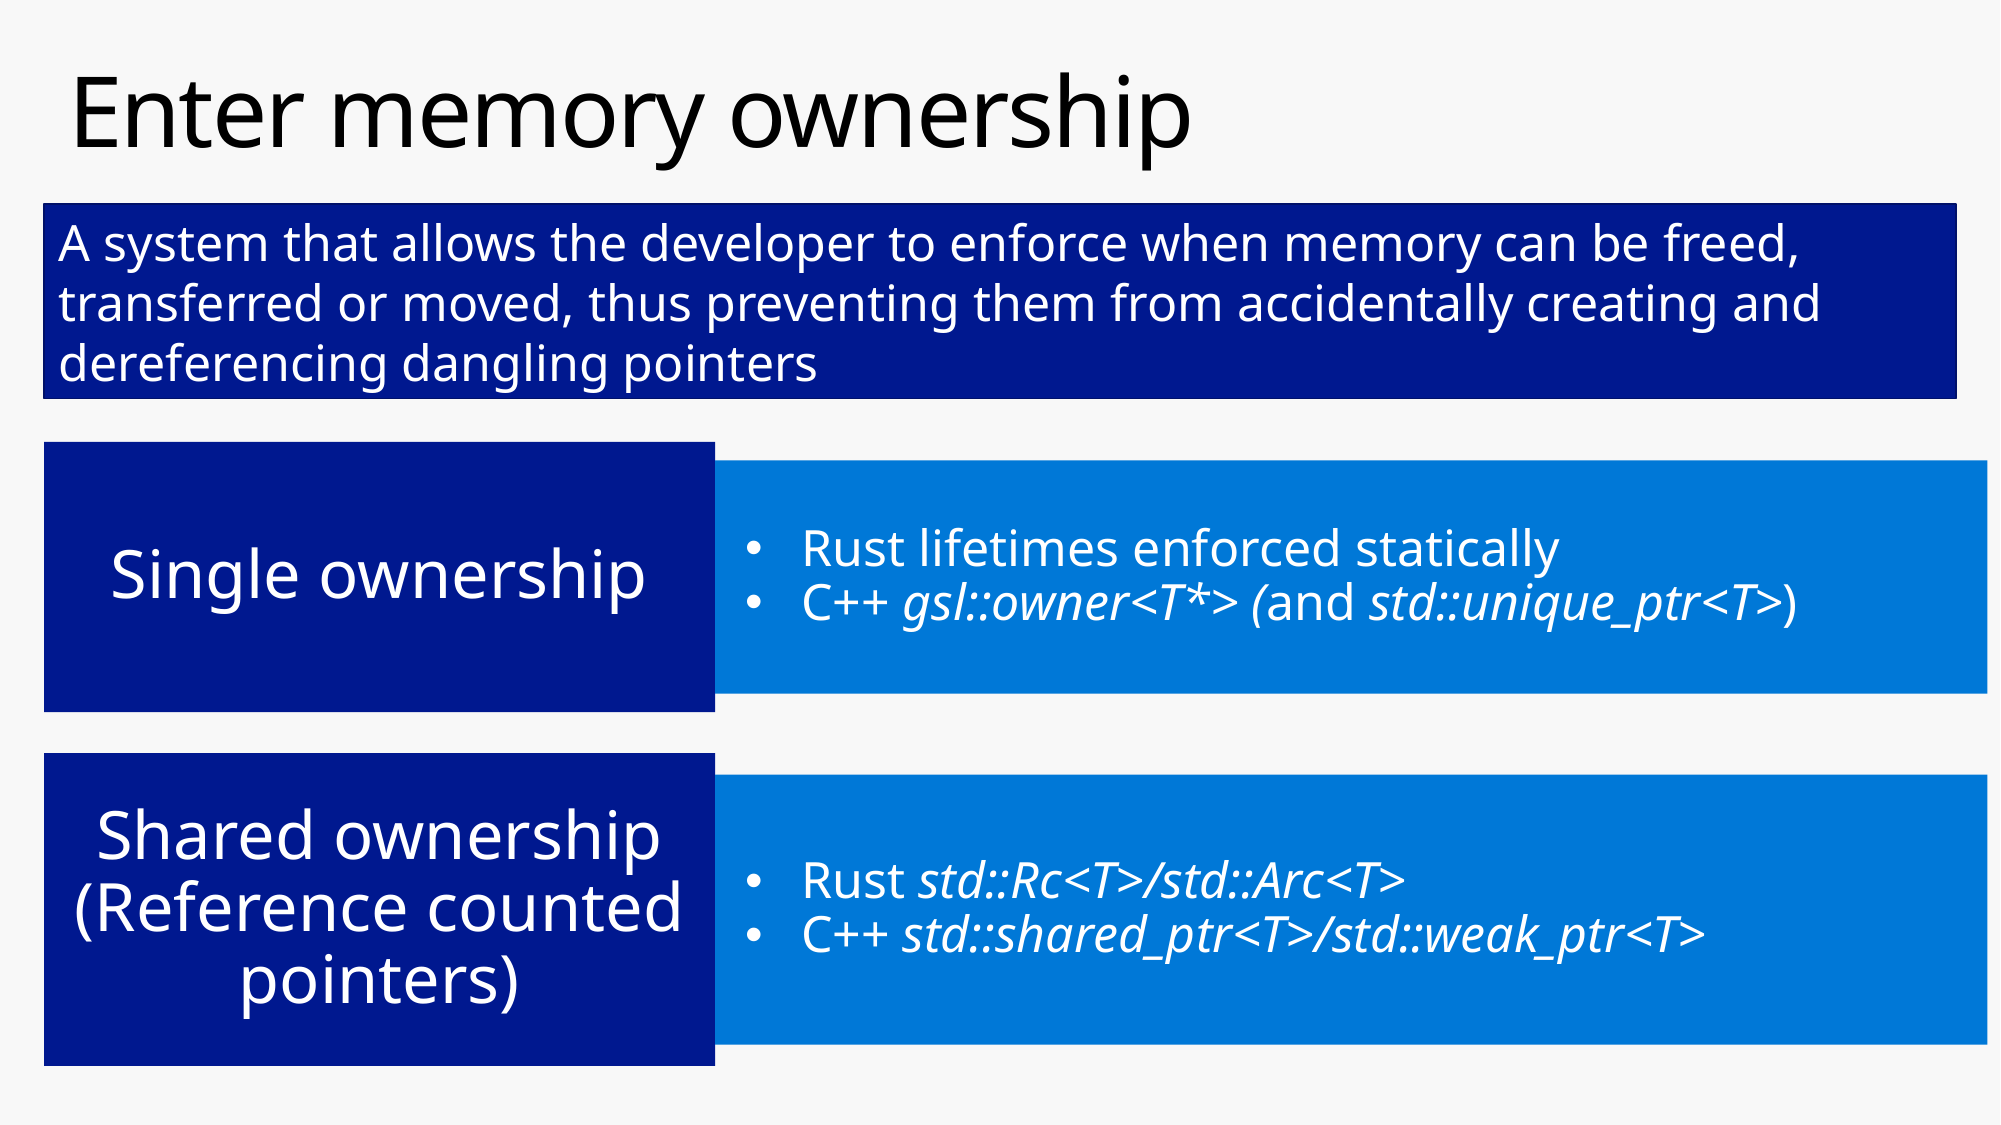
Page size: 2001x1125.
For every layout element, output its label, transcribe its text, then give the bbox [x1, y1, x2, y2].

text_box A system that allows the developer to enforce when memory can be freed, transferred or moved, thus preventing them from accidentally creating and dereferencing dangling pointers [43, 203, 1957, 399]
title Enter memory ownership [44, 47, 1957, 196]
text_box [43, 441, 1988, 713]
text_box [43, 752, 1988, 1067]
